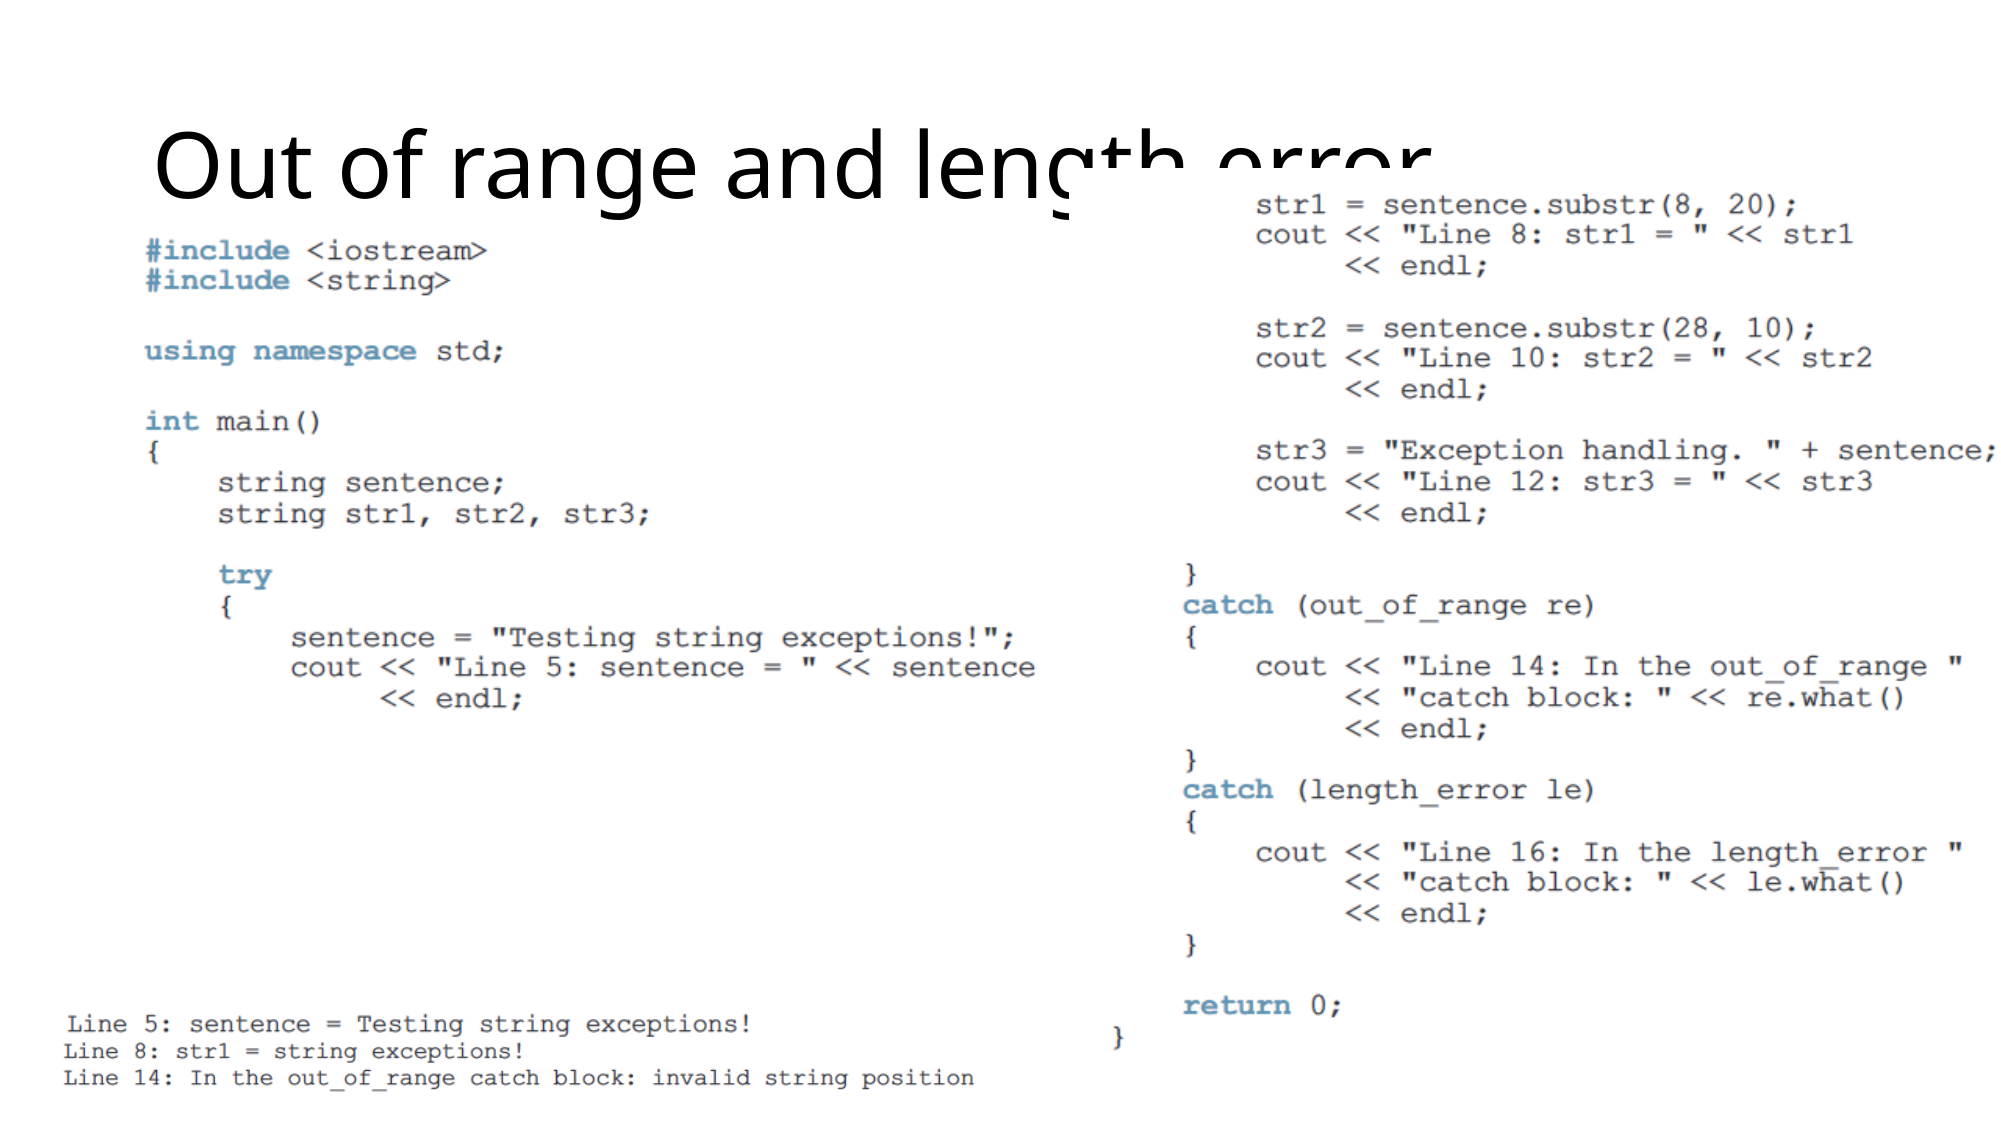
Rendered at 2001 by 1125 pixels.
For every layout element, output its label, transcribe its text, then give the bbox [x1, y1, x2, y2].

picture [118, 222, 1050, 748]
title Out of range and length error [137, 59, 1863, 278]
picture [1069, 168, 2000, 1055]
picture [20, 999, 1004, 1111]
